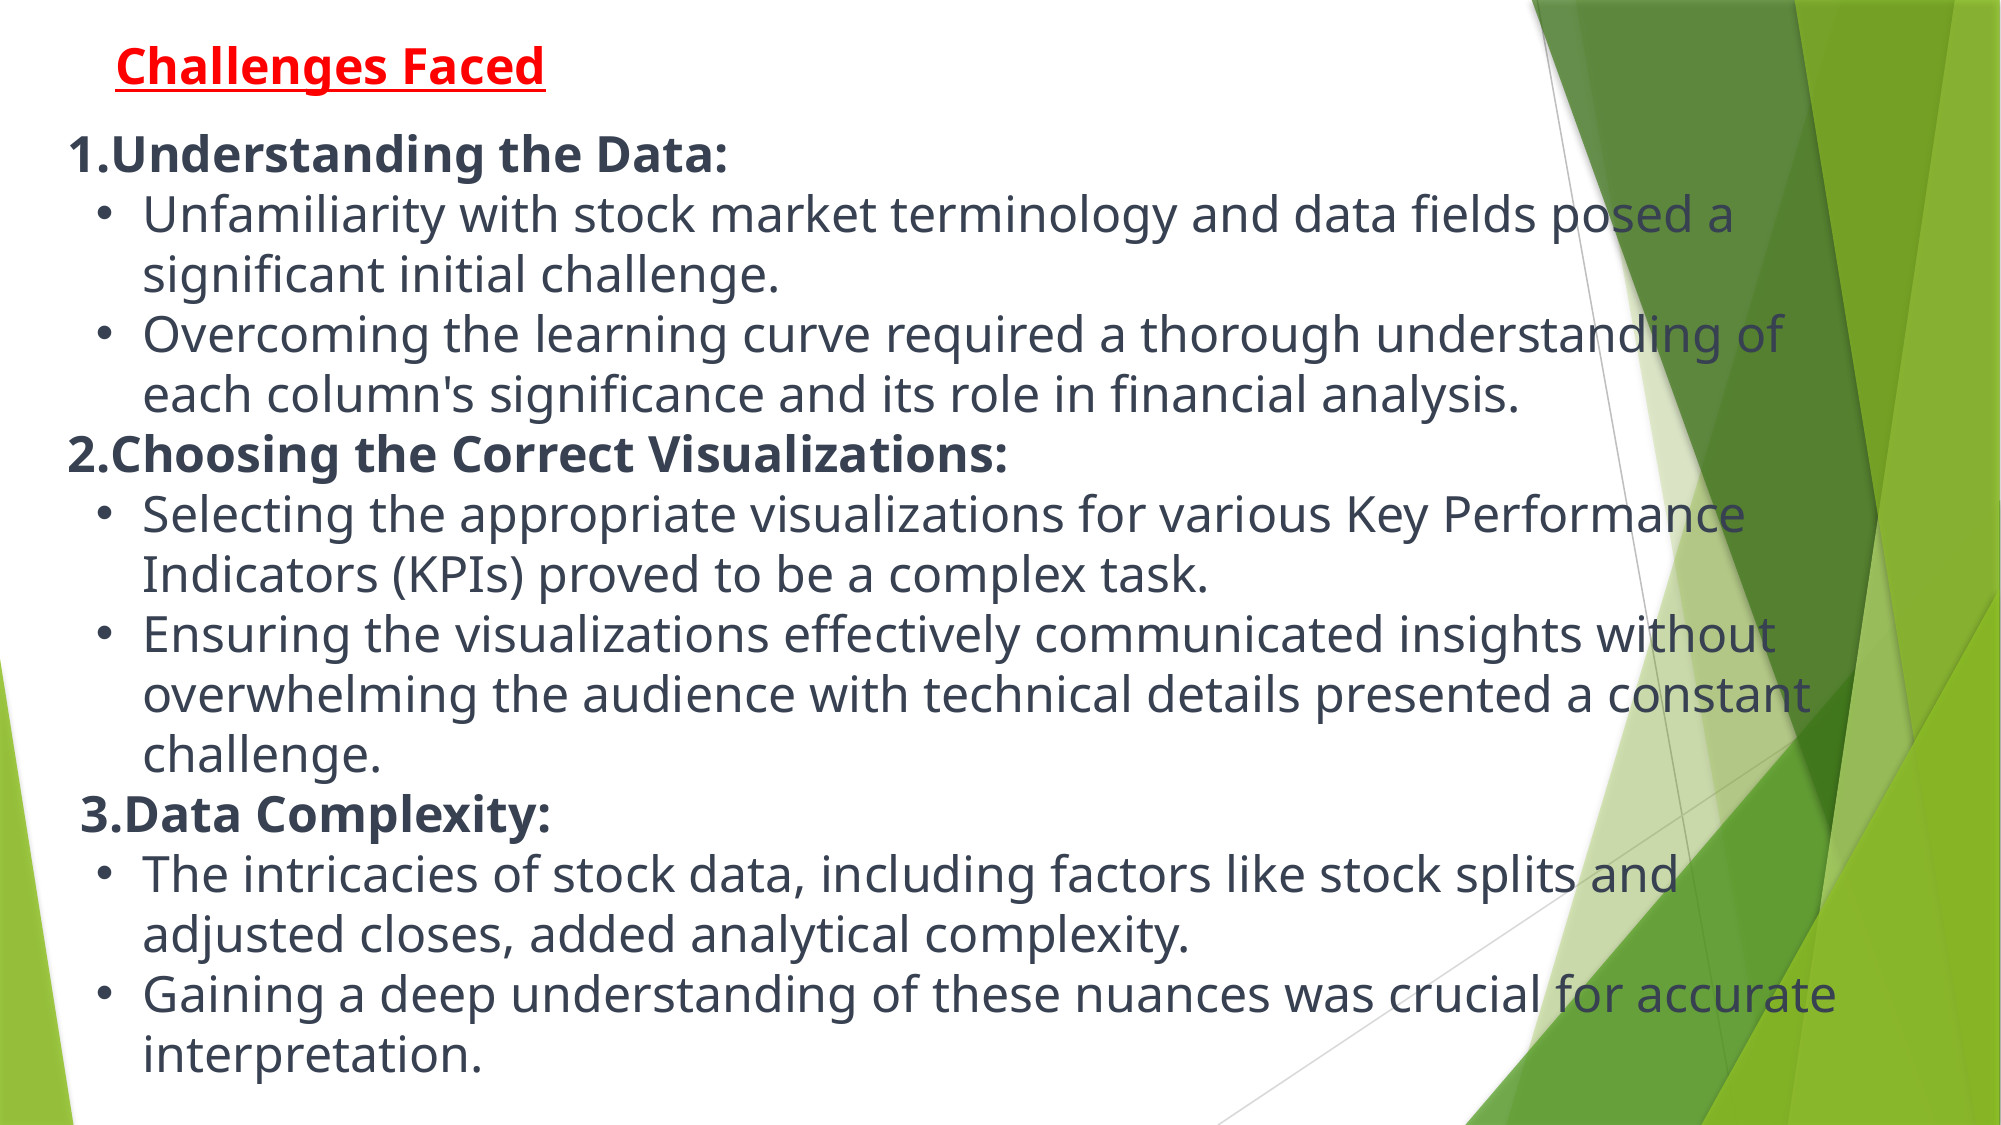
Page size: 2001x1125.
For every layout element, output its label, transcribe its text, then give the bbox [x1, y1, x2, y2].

text_box Challenges Faced [100, 27, 606, 103]
text_box Understanding the Data: Unfamiliarity with stock market terminology and data fields posed a significant initial challenge. Overcoming the learning curve required a thorough understanding of each column's significance and its role in financial analysis. Choosing the Correct Visualizations: Selecting the appropriate visualizations for various Key Performance Indicators (KPIs) proved to be a complex task. Ensuring the visualizations effectively communicated insights without overwhelming the audience with technical details presented a constant challenge. 3.Data Complexity: The intricacies of stock data, including factors like stock splits and adjusted closes, added analytical complexity. Gaining a deep understanding of these nuances was crucial for accurate interpretation. [52, 114, 1890, 1125]
